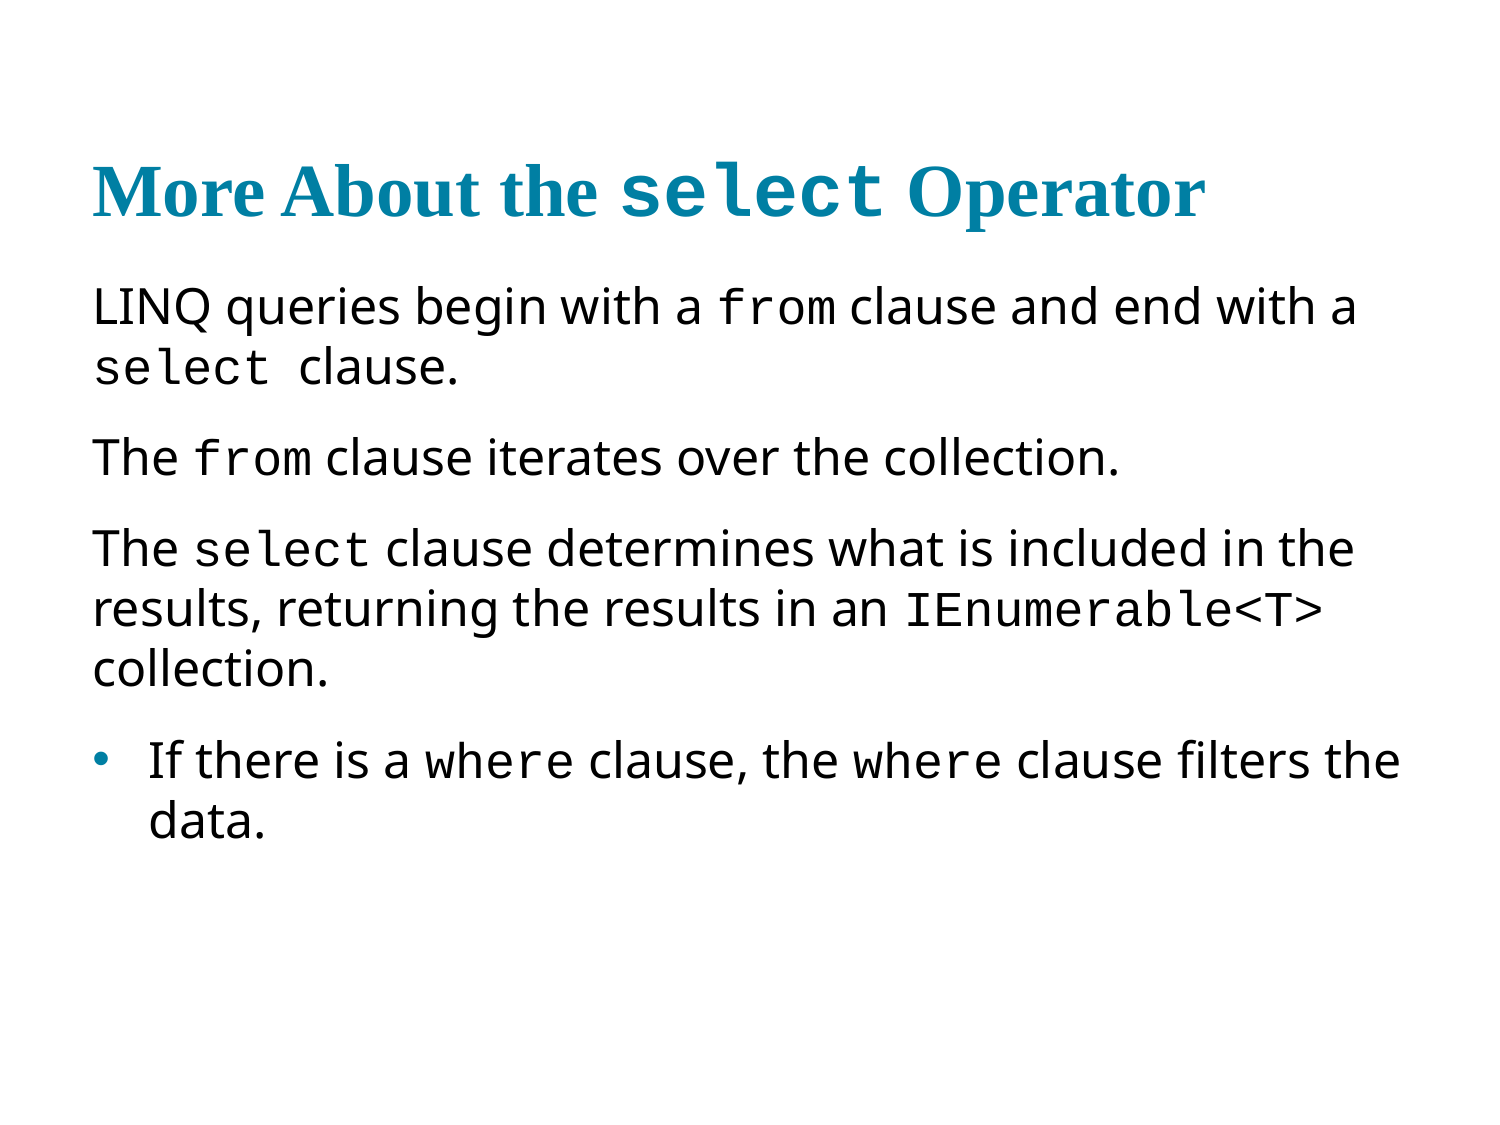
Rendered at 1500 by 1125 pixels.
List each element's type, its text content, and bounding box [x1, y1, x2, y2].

list LINQ queries begin with a from clause and end with a select clause. The from clause iterates over the collection. The select clause determines what is included in the results, returning the results in an IEnumerable<T> collection. If there is a where clause, the where clause filters the data. [77, 259, 1428, 975]
title More About the select Operator [77, 123, 1428, 247]
